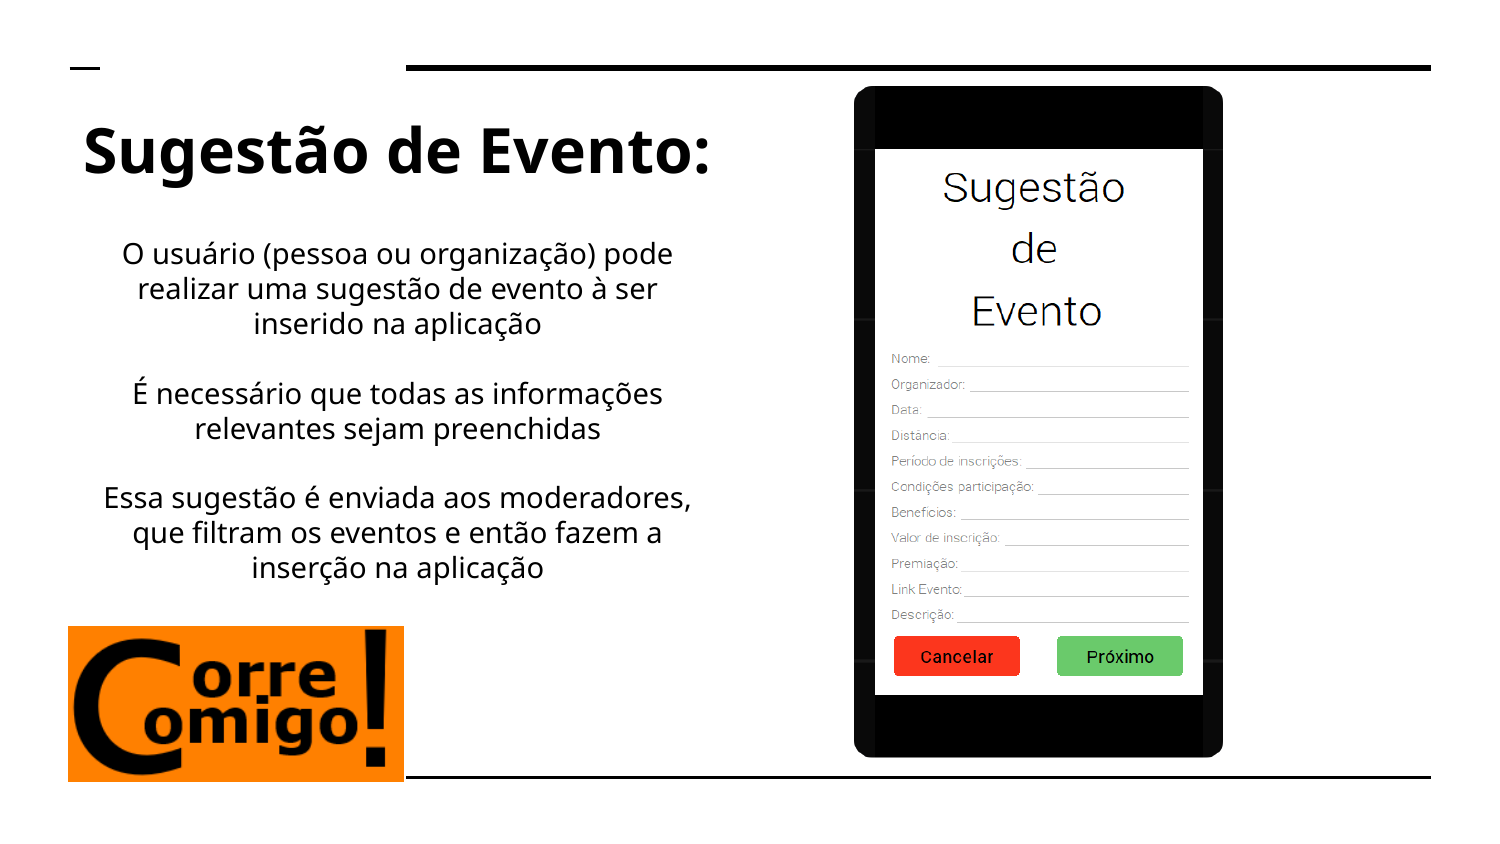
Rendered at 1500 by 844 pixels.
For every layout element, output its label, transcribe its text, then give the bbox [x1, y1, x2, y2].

picture [68, 626, 404, 782]
title Sugestão de Evento: [68, 96, 849, 201]
picture [854, 86, 1223, 758]
text_box O usuário (pessoa ou organização) pode realizar uma sugestão de evento à ser inserido na aplicação É necessário que todas as informações relevantes sejam preenchidas Essa sugestão é enviada aos moderadores, que filtram os eventos e então fazem a inserção na aplicação [68, 220, 728, 558]
